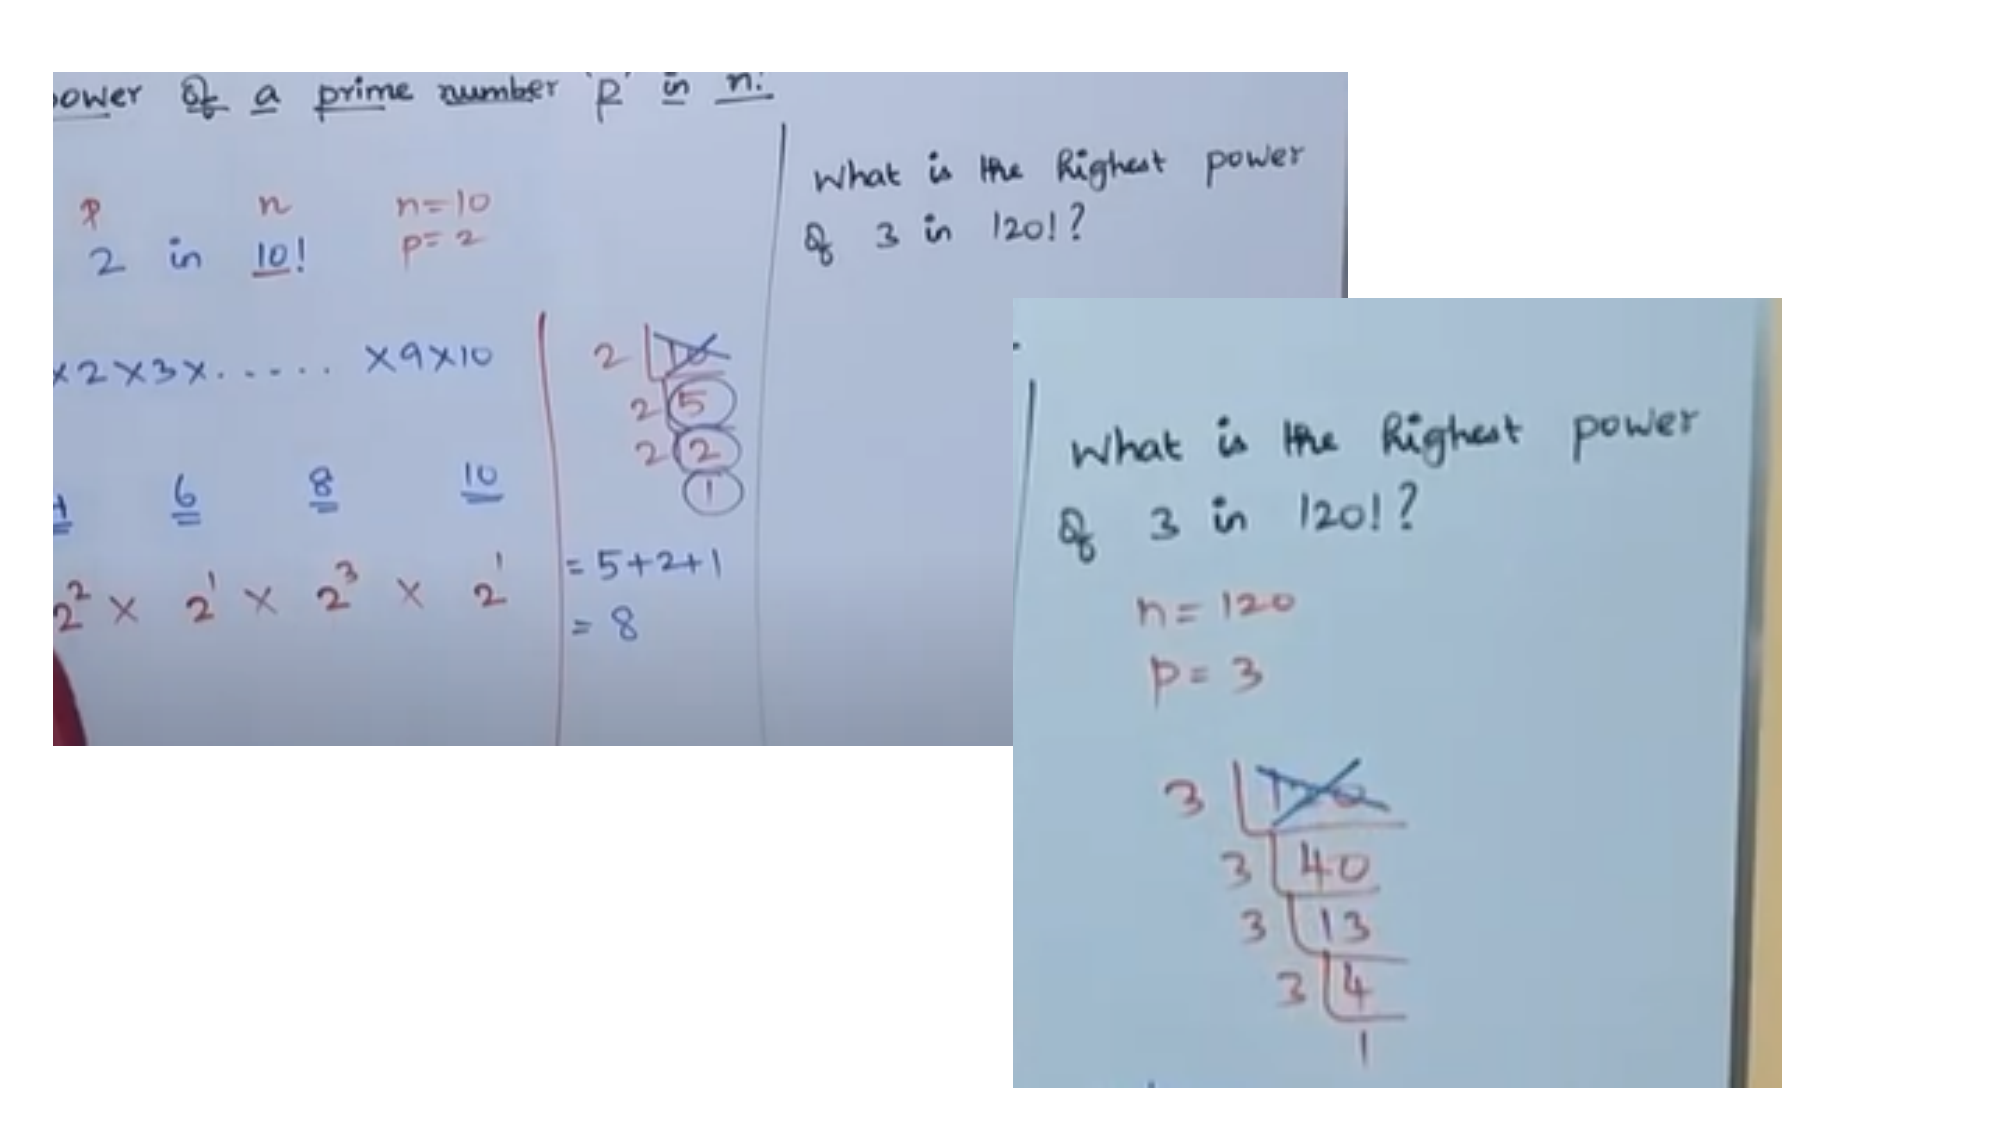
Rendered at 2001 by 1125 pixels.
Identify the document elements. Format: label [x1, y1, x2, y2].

picture [52, 72, 1782, 1089]
